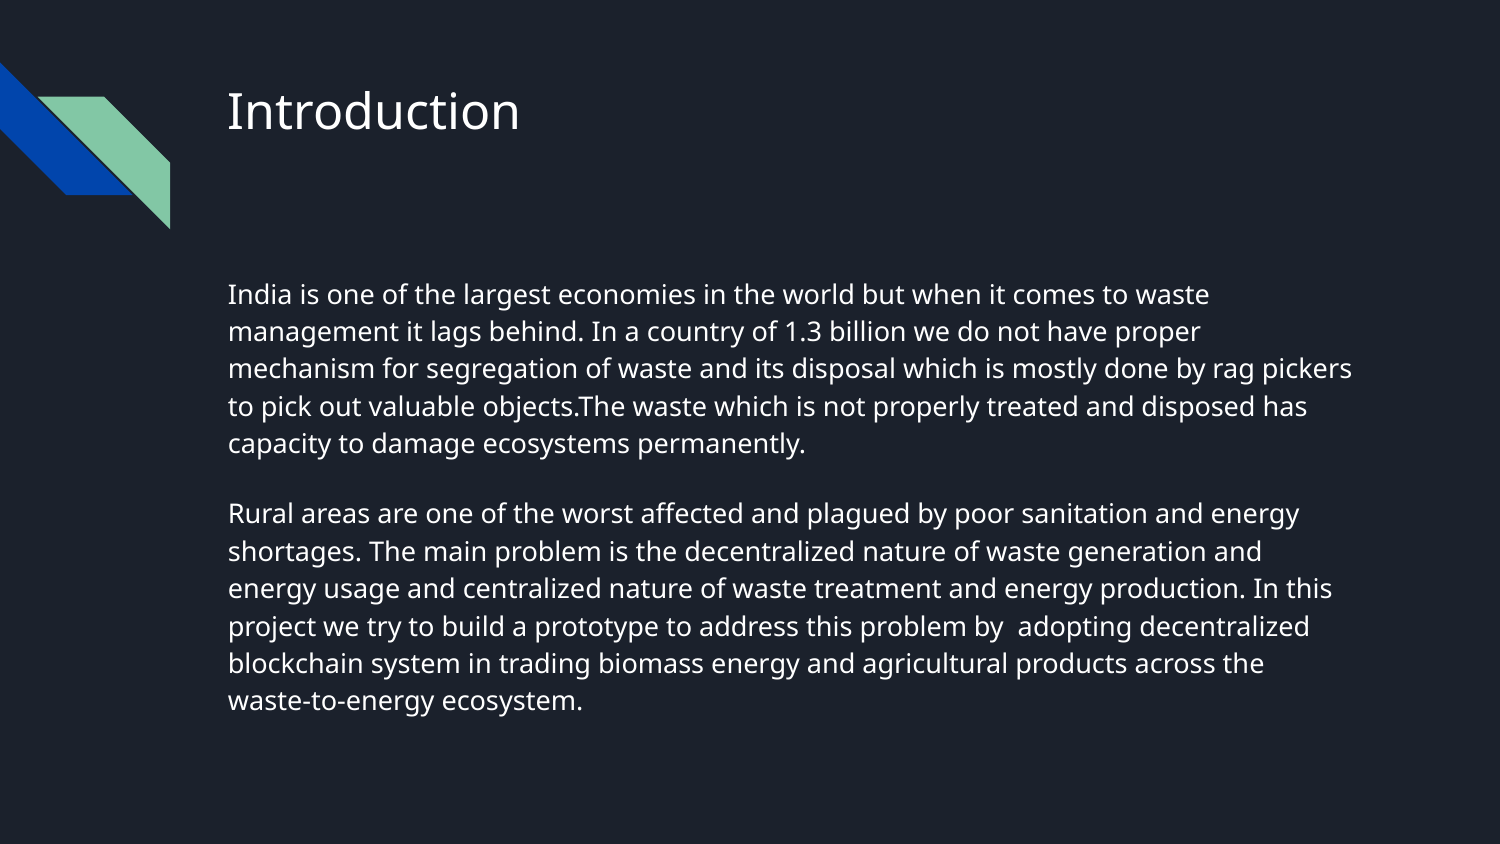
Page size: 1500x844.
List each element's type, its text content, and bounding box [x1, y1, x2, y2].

title Introduction [212, 64, 1368, 158]
list India is one of the largest economies in the world but when it comes to waste management it lags behind. In a country of 1.3 billion we do not have proper mechanism for segregation of waste and its disposal which is mostly done by rag pickers to pick out valuable objects.The waste which is not properly treated and disposed has capacity to damage ecosystems permanently. Rural areas are one of the worst affected and plagued by poor sanitation and energy shortages. The main problem is the decentralized nature of waste generation and energy usage and centralized nature of waste treatment and energy production. In this project we try to build a prototype to address this problem by adopting decentralized blockchain system in trading biomass energy and agricultural products across the waste-to-energy ecosystem. [212, 257, 1368, 735]
